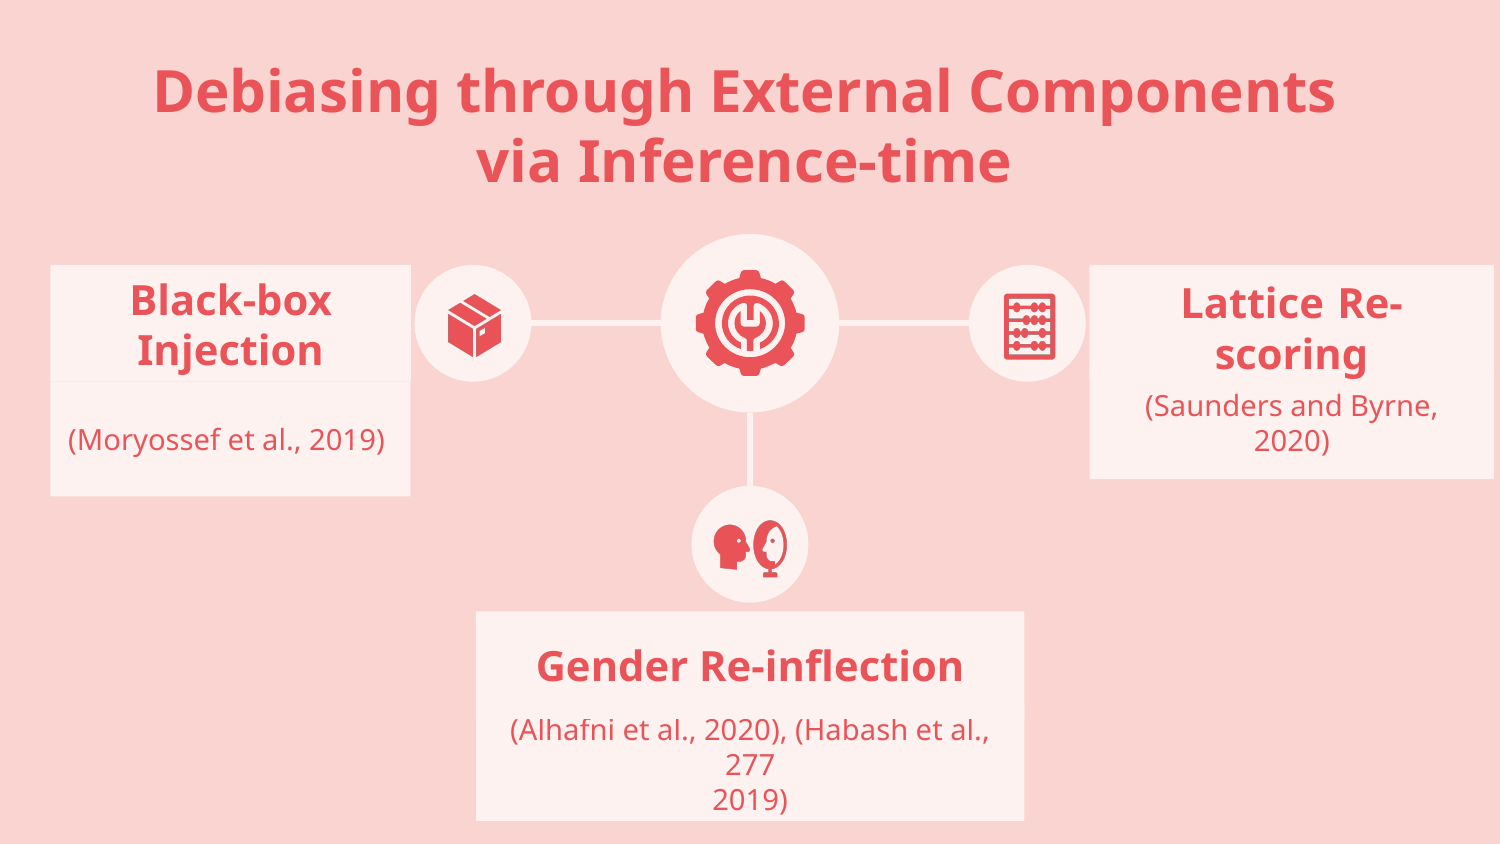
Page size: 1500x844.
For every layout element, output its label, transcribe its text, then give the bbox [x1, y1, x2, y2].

text_box [691, 485, 809, 584]
text_box Lattice Re-scoring [1089, 264, 1495, 382]
text_box [414, 264, 532, 364]
text_box (Alhafni et al., 2020), (Habash et al., 277 2019) [476, 719, 1025, 821]
text_box Black-box Injection [50, 264, 411, 381]
title Debiasing through External Components via Inference-time [112, 39, 1377, 134]
text_box (Saunders and Byrne, 2020) [1089, 382, 1495, 480]
picture [711, 509, 789, 586]
text_box [719, 594, 781, 603]
picture [436, 287, 513, 364]
text_box [660, 233, 840, 413]
text_box [996, 373, 1058, 382]
picture [991, 288, 1068, 365]
text_box [440, 372, 506, 382]
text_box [695, 269, 805, 377]
text_box [968, 264, 1086, 364]
text_box Gender Re-inflection [475, 611, 1025, 719]
text_box (Moryossef et al., 2019) [50, 381, 411, 497]
